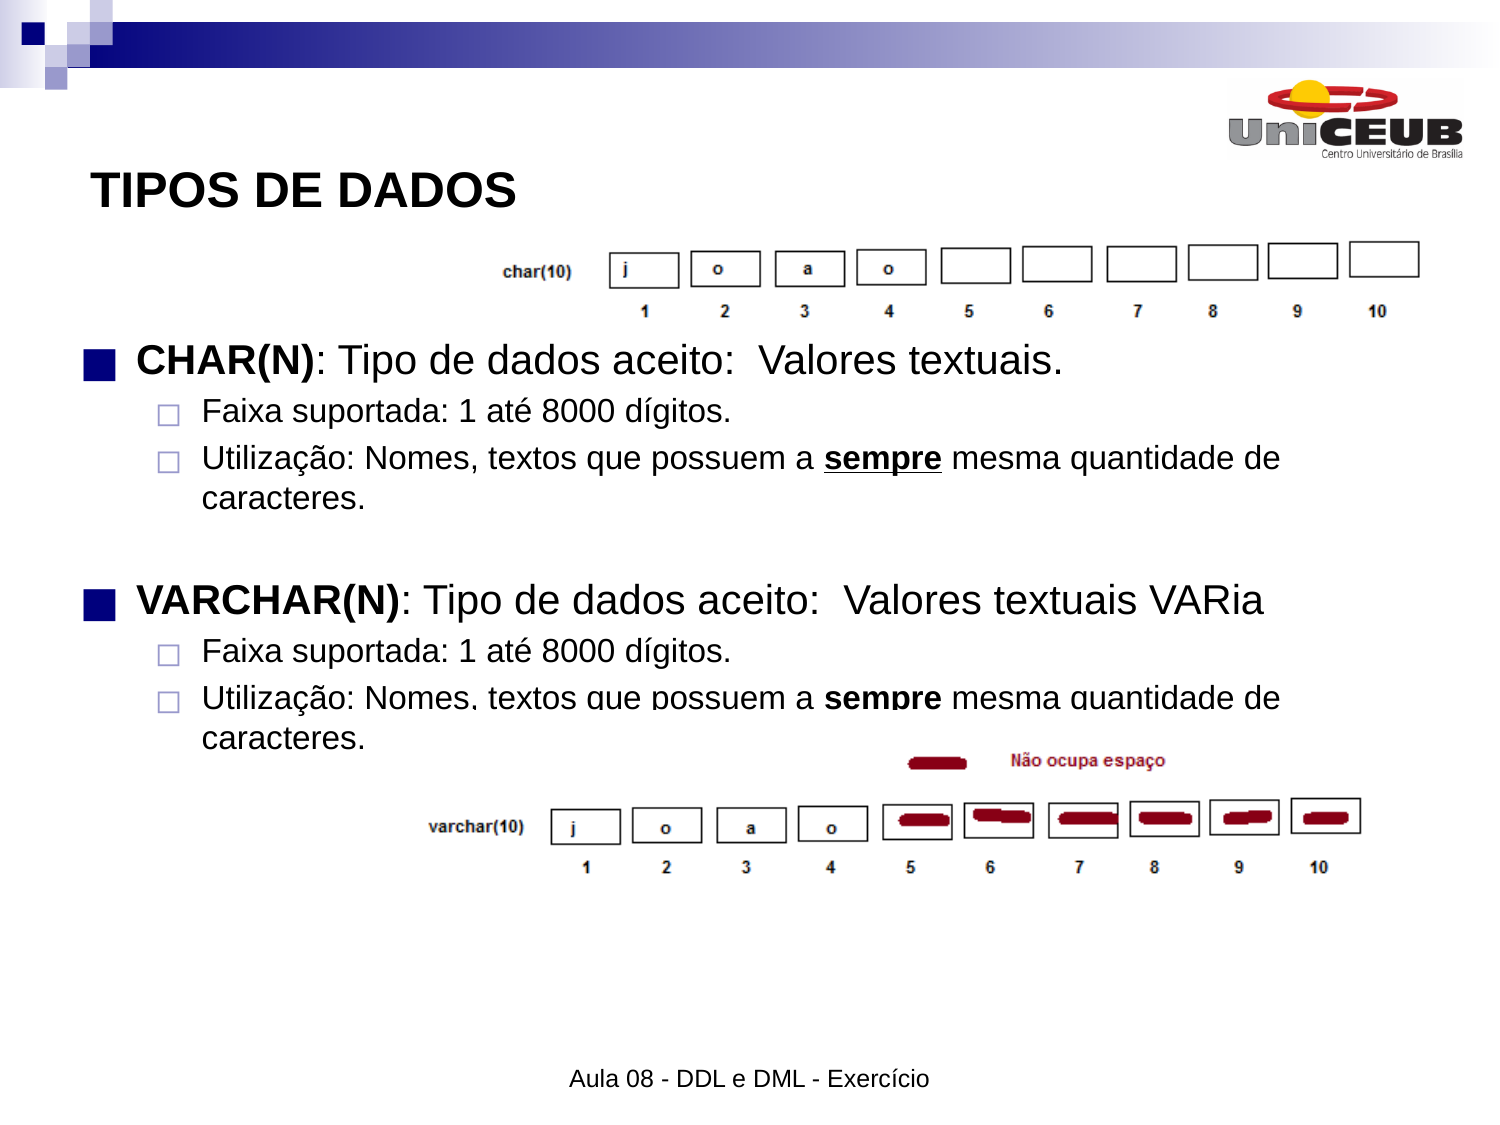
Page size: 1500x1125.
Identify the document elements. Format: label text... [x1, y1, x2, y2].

picture [407, 710, 1413, 905]
title TIPOS DE DADOS [75, 75, 621, 300]
picture [1227, 77, 1464, 160]
footer Aula 08 - DDL e DML - Exercício [512, 1025, 988, 1100]
picture [478, 224, 1448, 335]
list CHAR(N): Tipo de dados aceito: Valores textuais. Faixa suportada: 1 até 8000 dígitos. Utilização: Nomes, textos que possuem a sempre mesma quantidade de caracteres. VARCHAR(N): Tipo de dados aceito: Valores textuais VARia Faixa suportada: 1 até 8000 dígitos. Utilização: Nomes, textos que possuem a sempre mesma quantidade de caracteres. [64, 267, 1415, 905]
